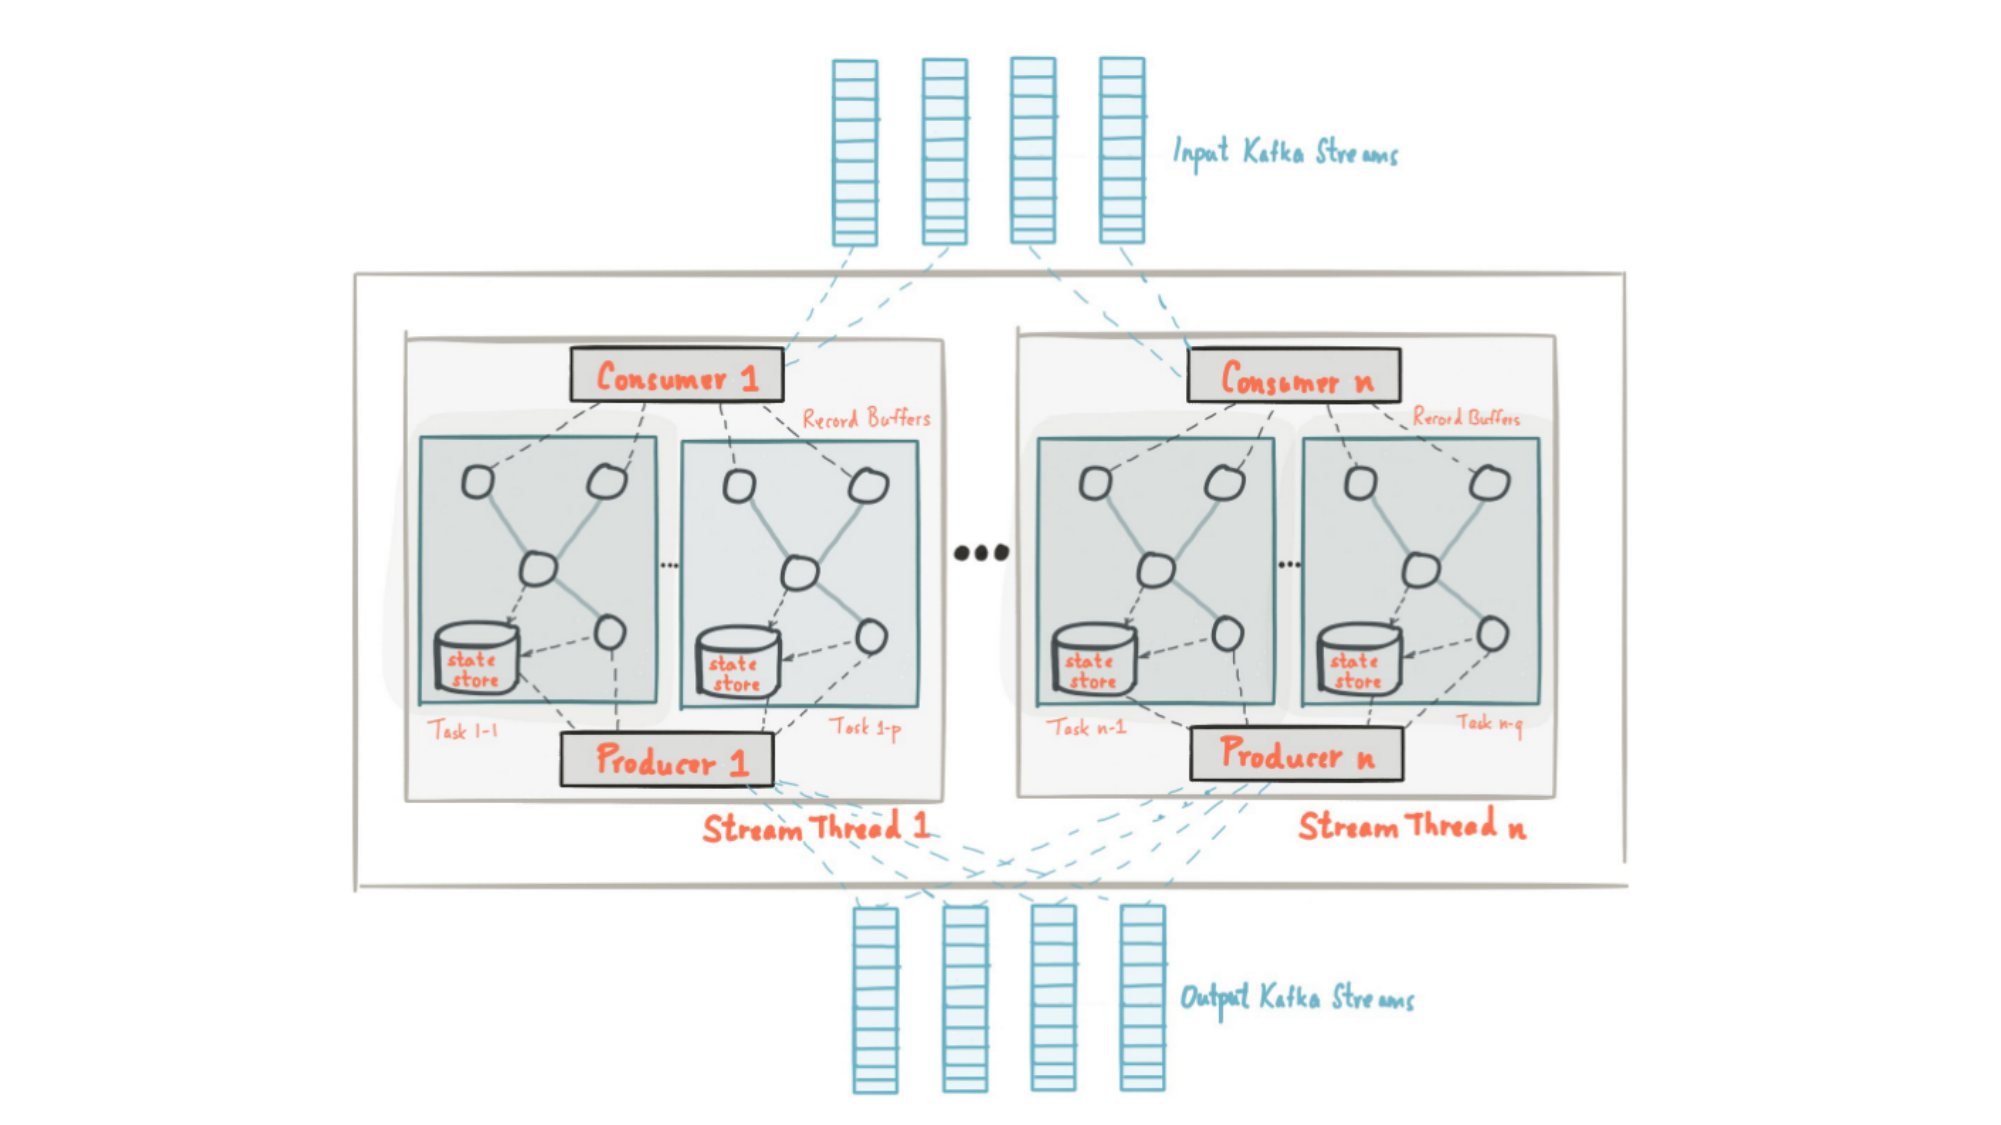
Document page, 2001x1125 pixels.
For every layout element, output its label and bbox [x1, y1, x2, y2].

picture [259, 0, 1741, 1125]
